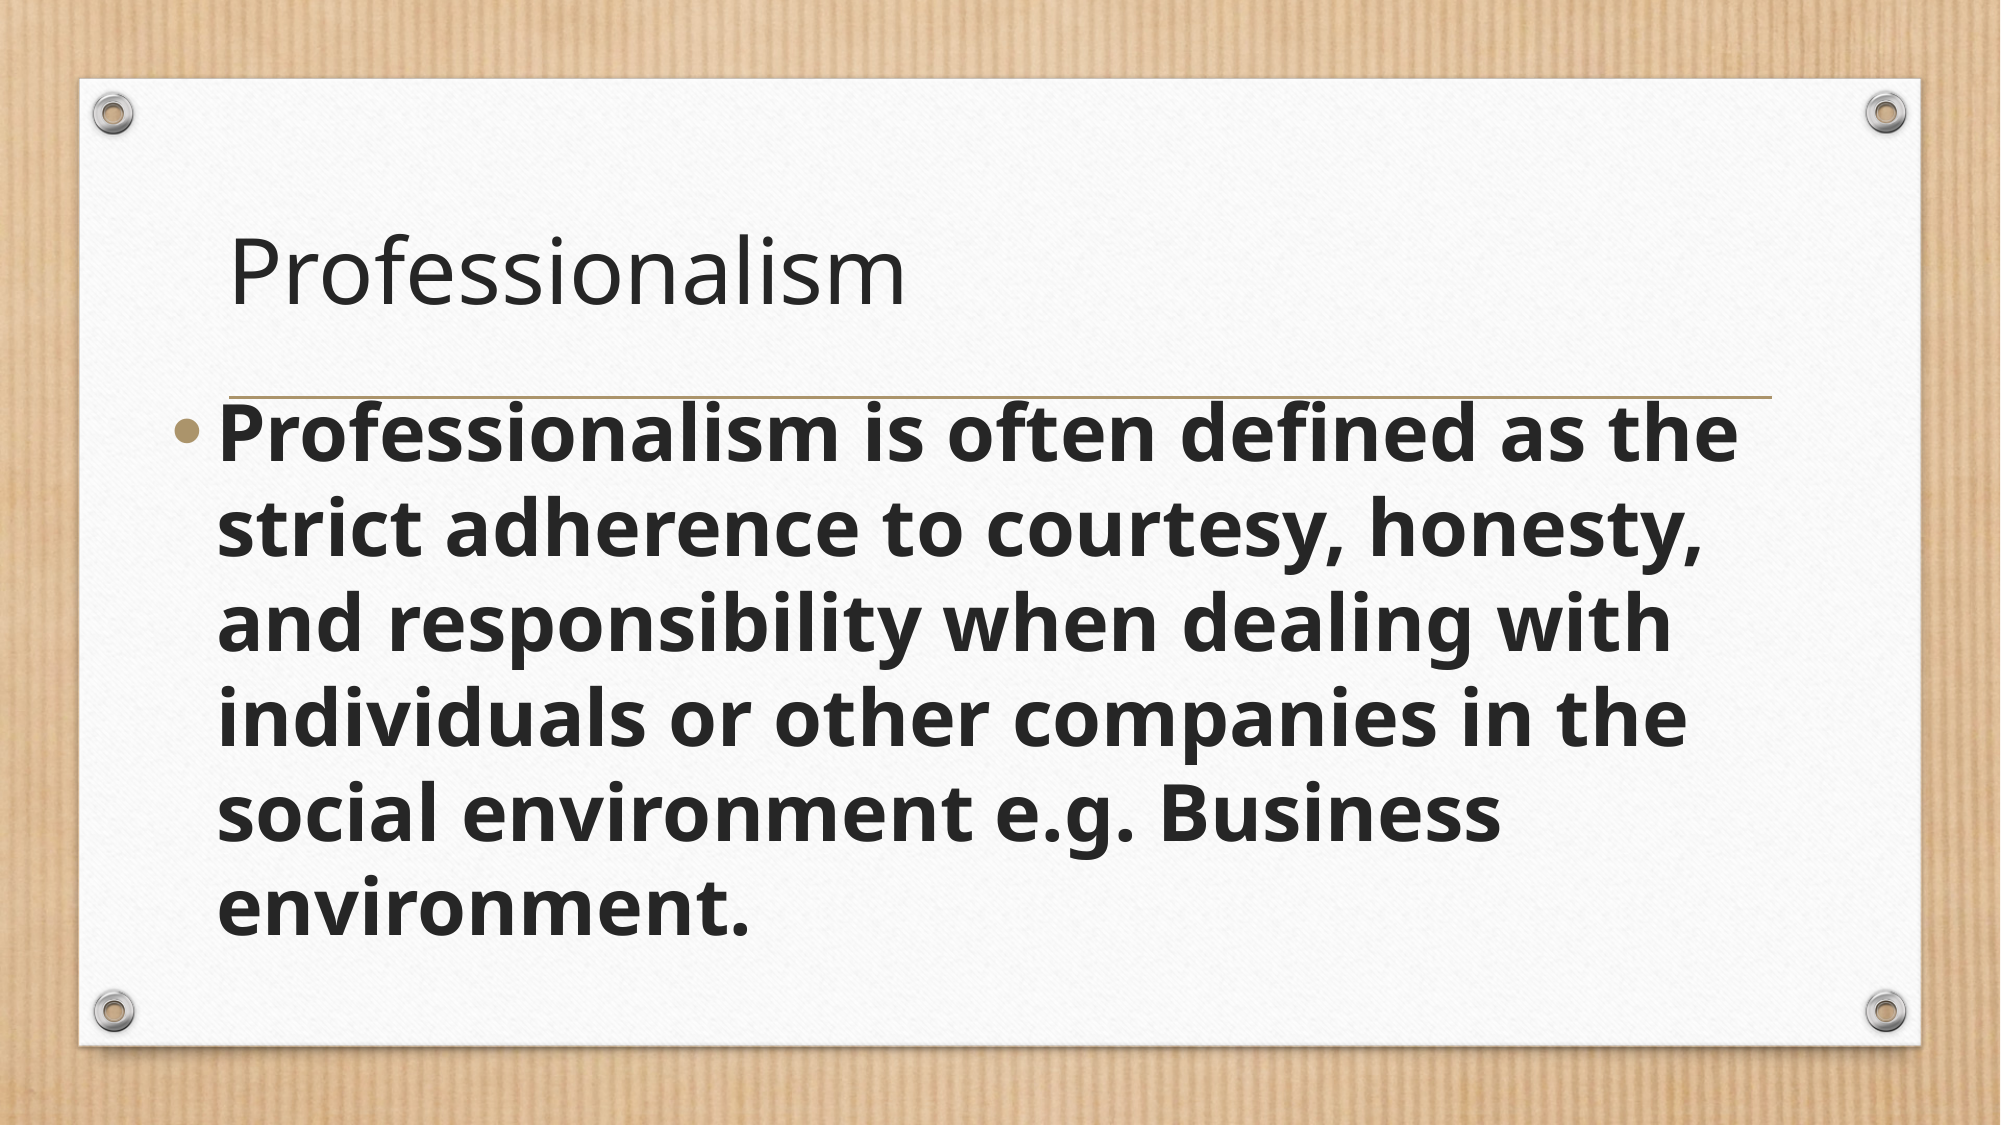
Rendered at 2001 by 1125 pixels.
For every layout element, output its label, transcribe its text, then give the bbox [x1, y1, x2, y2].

list Professionalism is often defined as the strict adherence to courtesy, honesty, and responsibility when dealing with individuals or other companies in the social environment e.g. Business environment. [156, 375, 1869, 964]
title Professionalism [212, 161, 1788, 375]
picture [0, 0, 2001, 1125]
